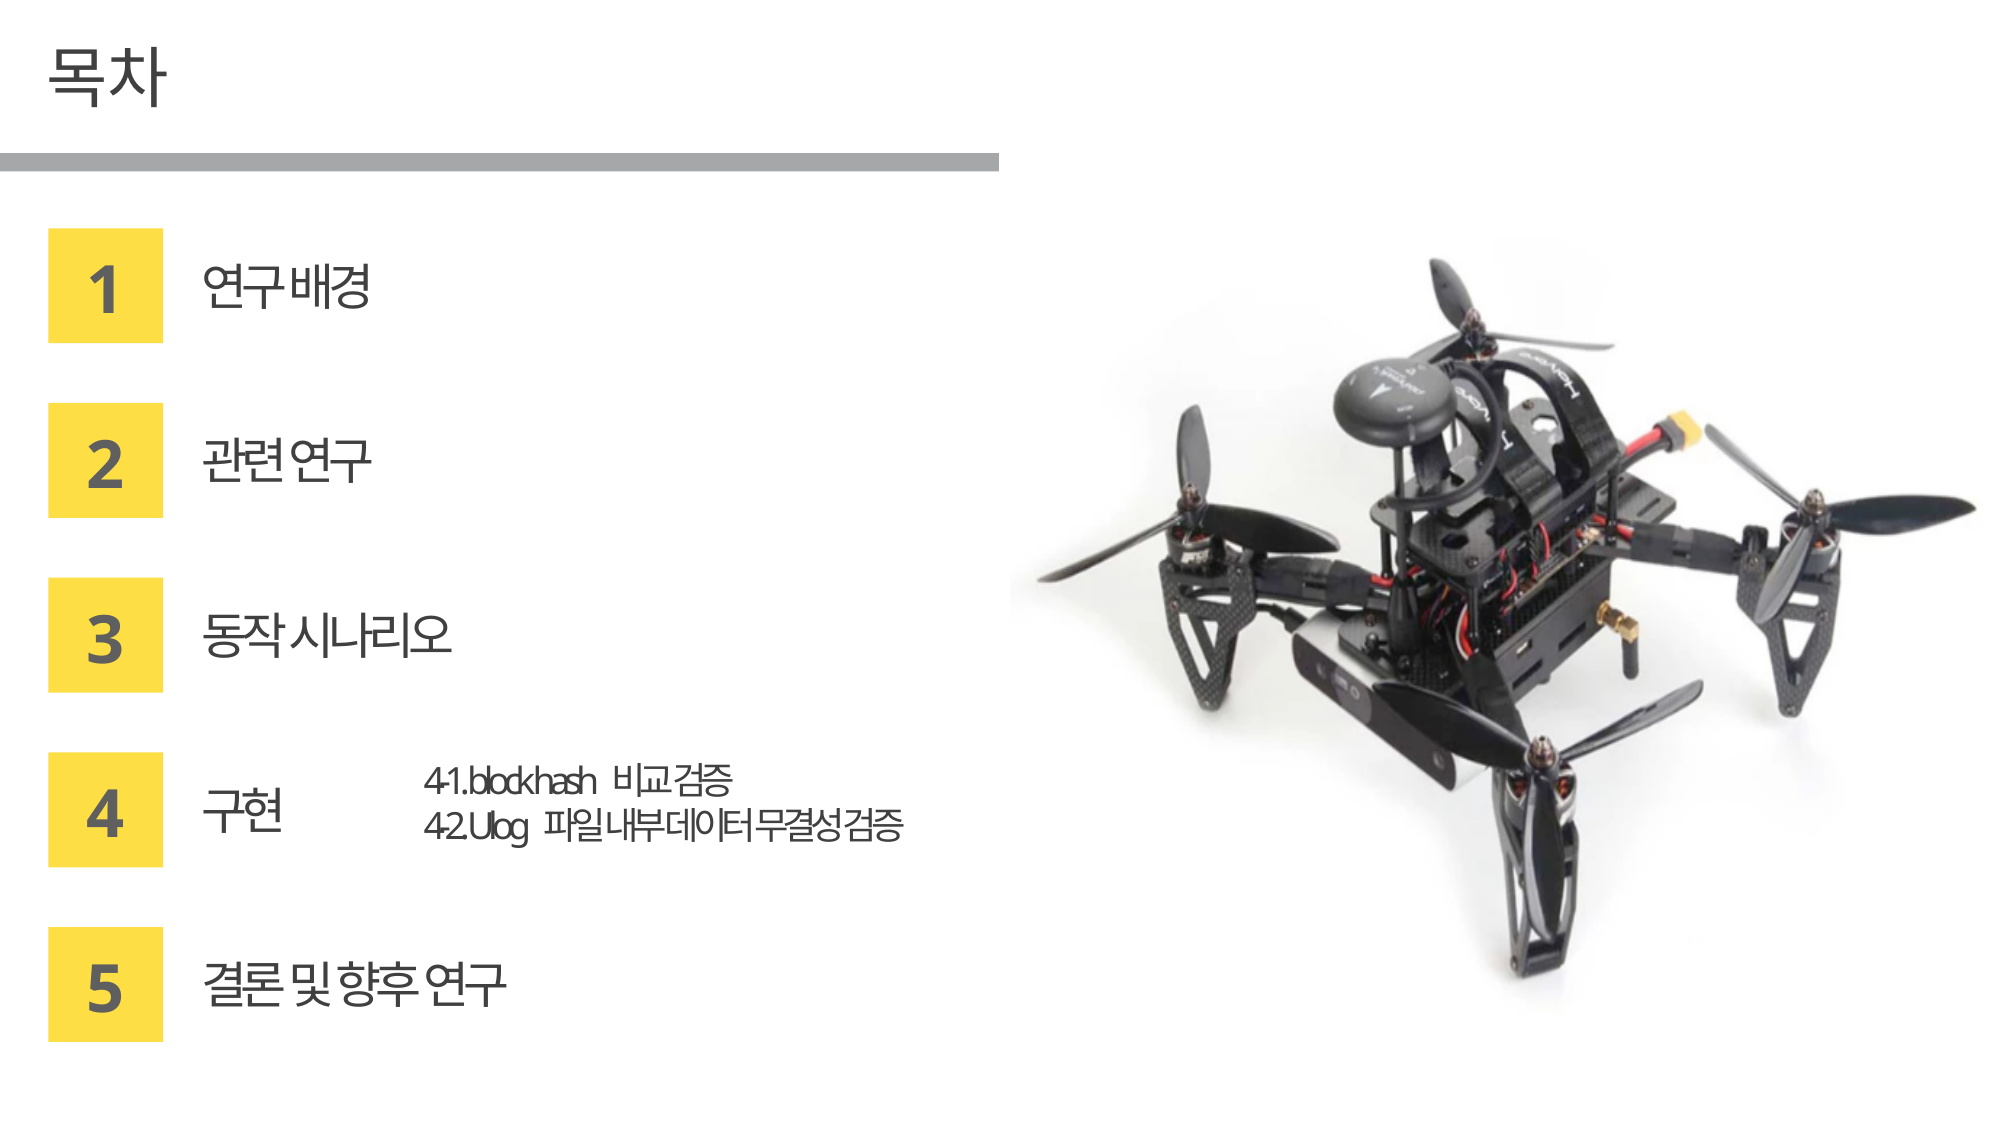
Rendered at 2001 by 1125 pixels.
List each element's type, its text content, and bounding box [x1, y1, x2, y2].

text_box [48, 752, 318, 868]
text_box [48, 228, 600, 344]
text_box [48, 927, 999, 1043]
text_box 4-1. block hash 비교 검증 4-2. Ulog 파일 내부 데이터 무결성 검증 [408, 749, 999, 854]
text_box [0, 152, 999, 173]
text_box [48, 577, 875, 693]
text_box 목차 [31, 28, 185, 124]
picture [999, 43, 2000, 1125]
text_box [48, 402, 600, 518]
